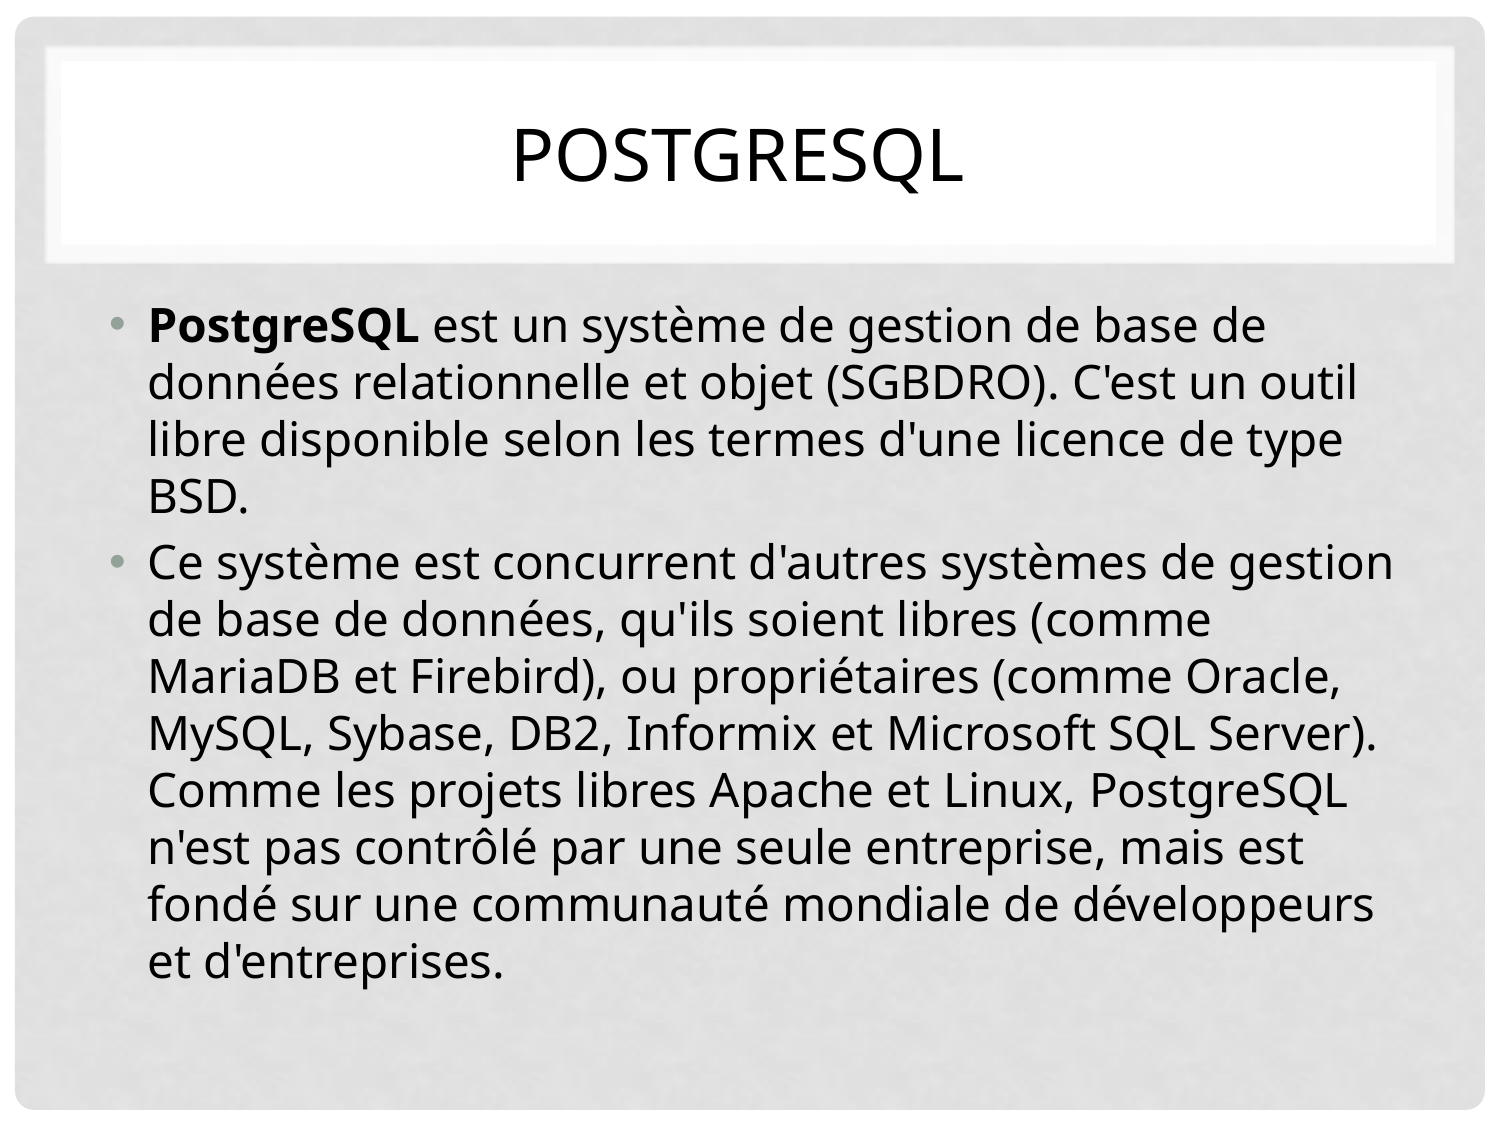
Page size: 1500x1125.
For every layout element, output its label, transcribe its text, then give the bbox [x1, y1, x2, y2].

list PostgreSQL est un système de gestion de base de données relationnelle et objet (SGBDRO). C'est un outil libre disponible selon les termes d'une licence de type BSD. Ce système est concurrent d'autres systèmes de gestion de base de données, qu'ils soient libres (comme MariaDB et Firebird), ou propriétaires (comme Oracle, MySQL, Sybase, DB2, Informix et Microsoft SQL Server). Comme les projets libres Apache et Linux, PostgreSQL n'est pas contrôlé par une seule entreprise, mais est fondé sur une communauté mondiale de développeurs et d'entreprises. [75, 287, 1425, 1005]
title PostgreSQL [69, 66, 1425, 238]
